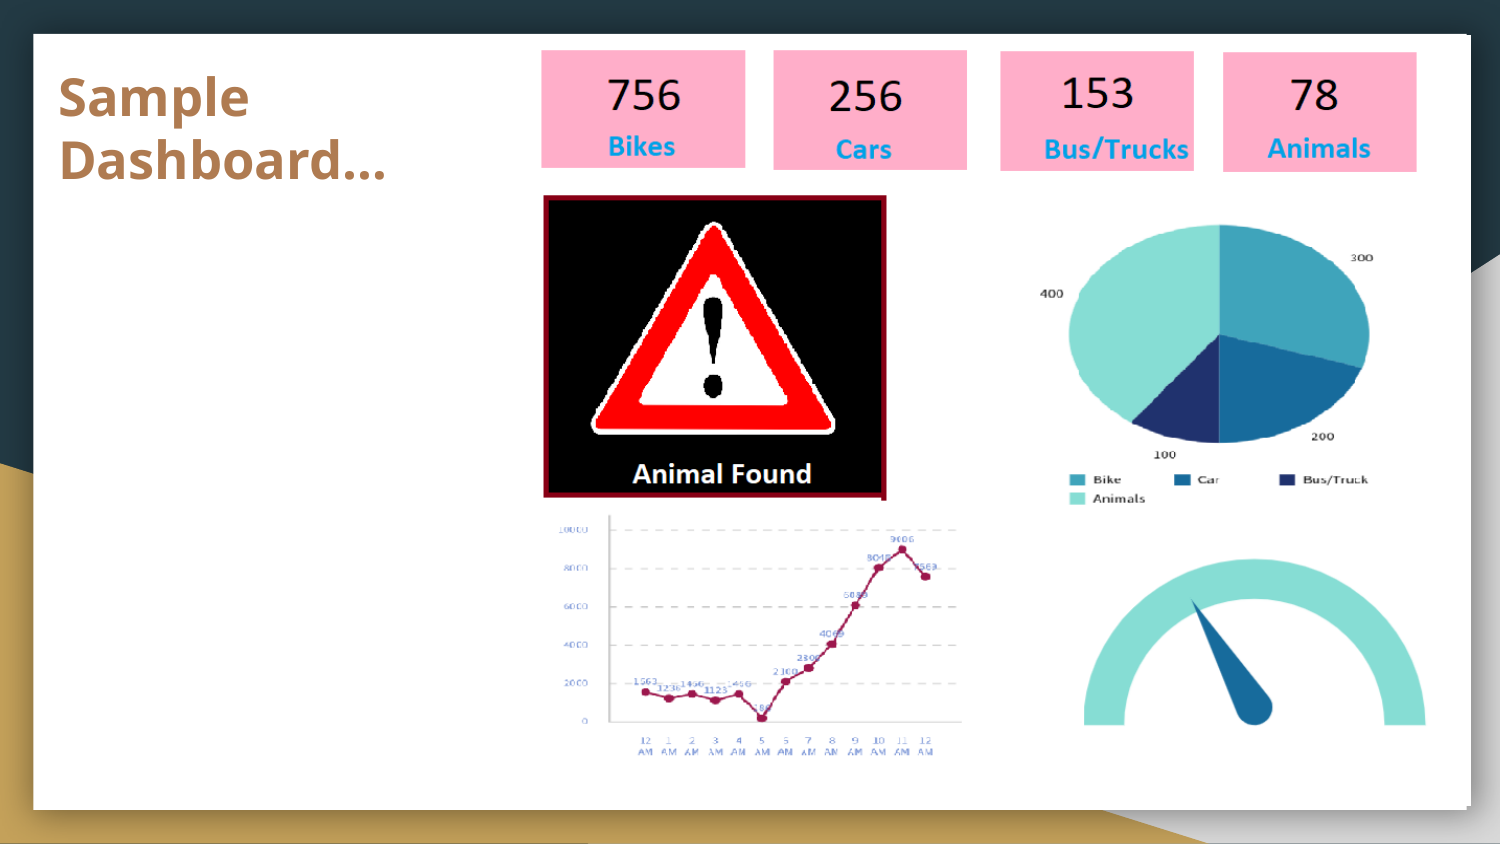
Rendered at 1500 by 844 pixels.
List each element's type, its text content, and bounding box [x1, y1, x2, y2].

title Sample Dashboard… [43, 49, 526, 206]
picture [531, 35, 1472, 807]
